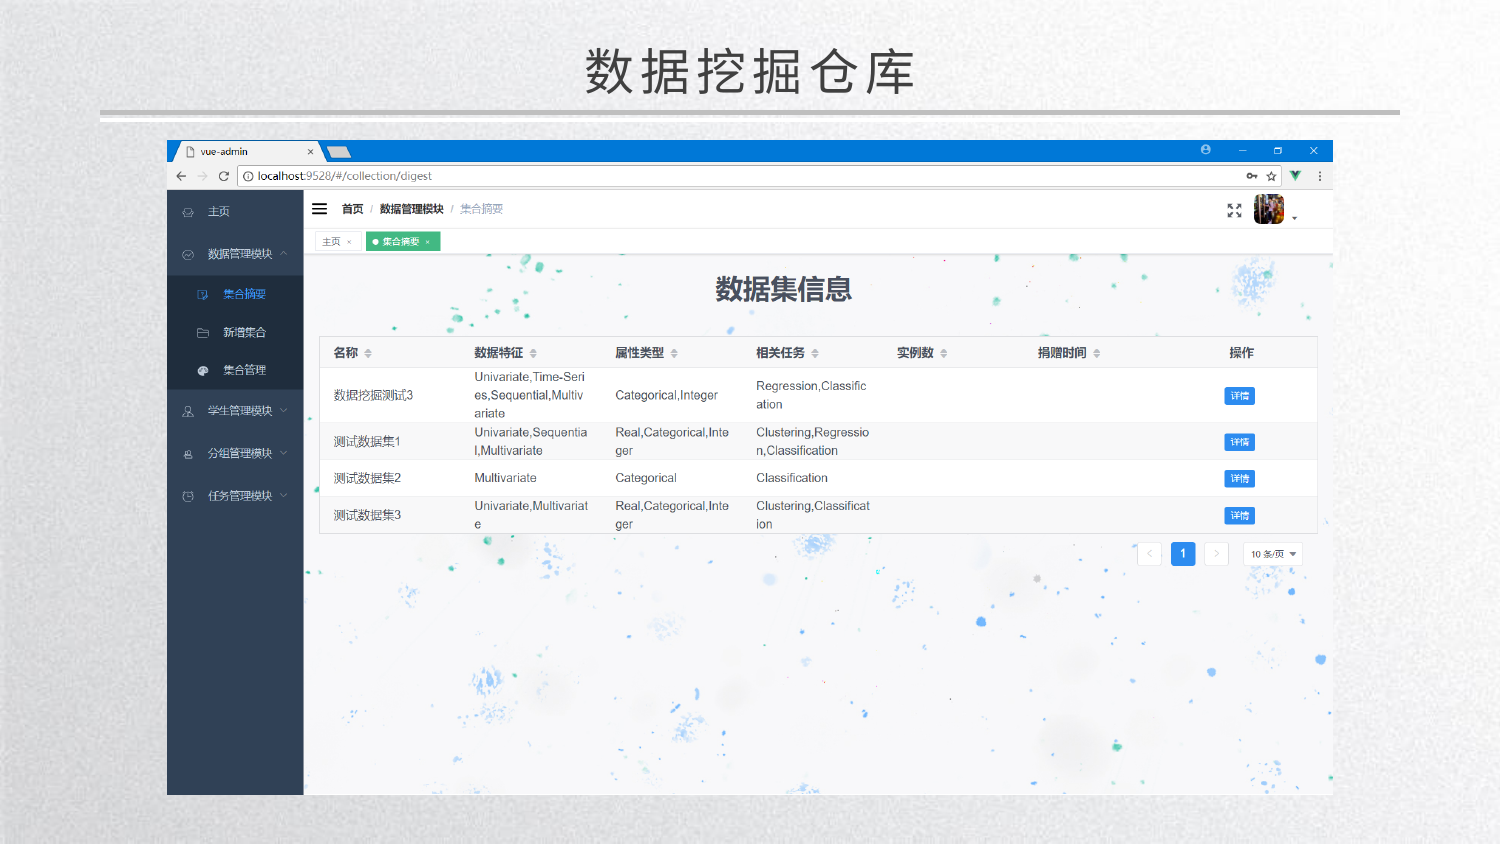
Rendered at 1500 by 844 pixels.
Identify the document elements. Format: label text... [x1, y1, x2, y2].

picture [0, 0, 1500, 844]
text_box 数据挖掘仓库 [569, 33, 931, 108]
